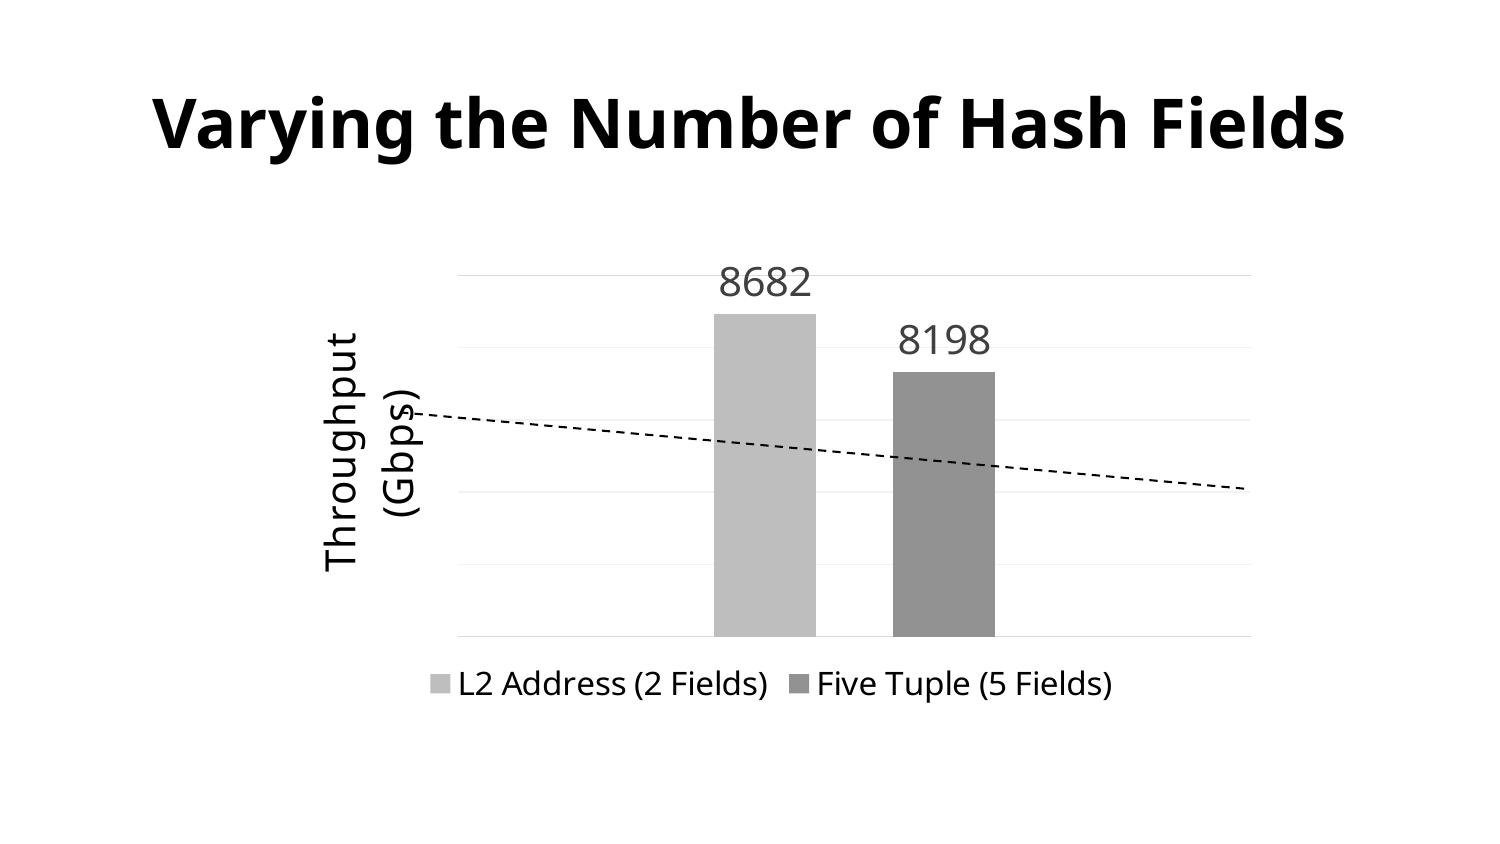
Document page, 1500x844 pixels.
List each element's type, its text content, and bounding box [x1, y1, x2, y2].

chart [270, 252, 1272, 712]
title Varying the Number of Hash Fields [103, 44, 1397, 208]
